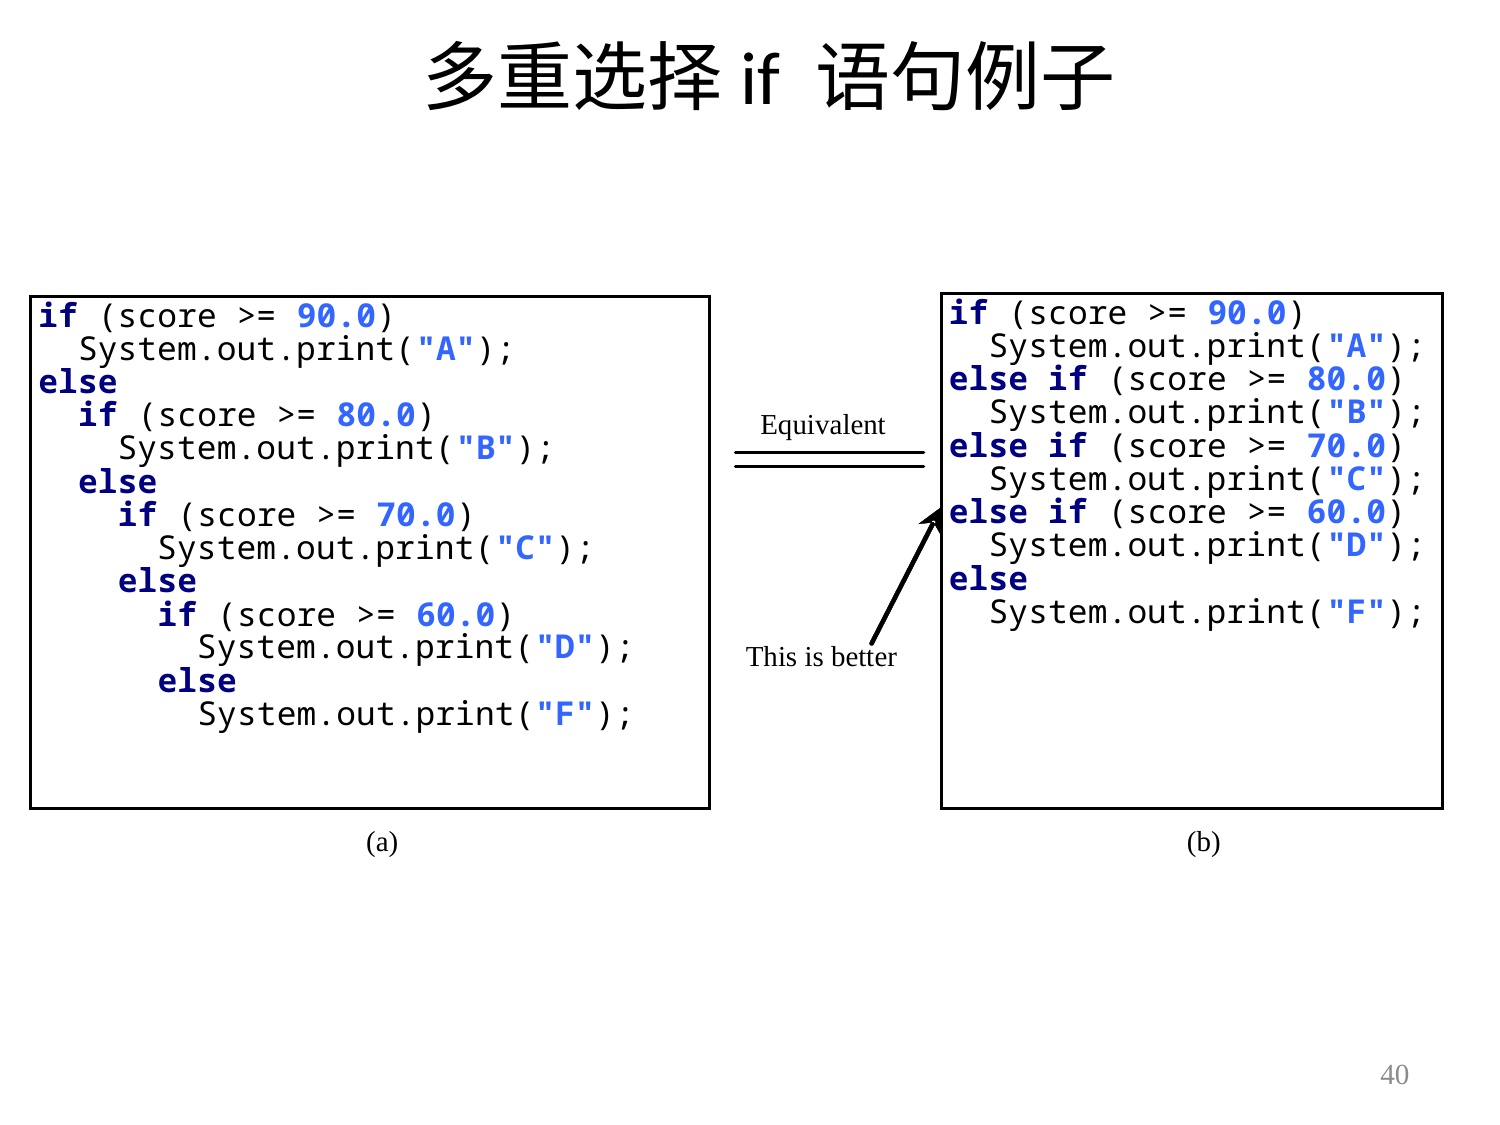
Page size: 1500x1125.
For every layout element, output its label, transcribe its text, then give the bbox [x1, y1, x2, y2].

title 多重选择if 语句例子 [112, 1, 1425, 150]
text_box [18, 278, 1481, 882]
slide_number 40 [1074, 1042, 1425, 1103]
